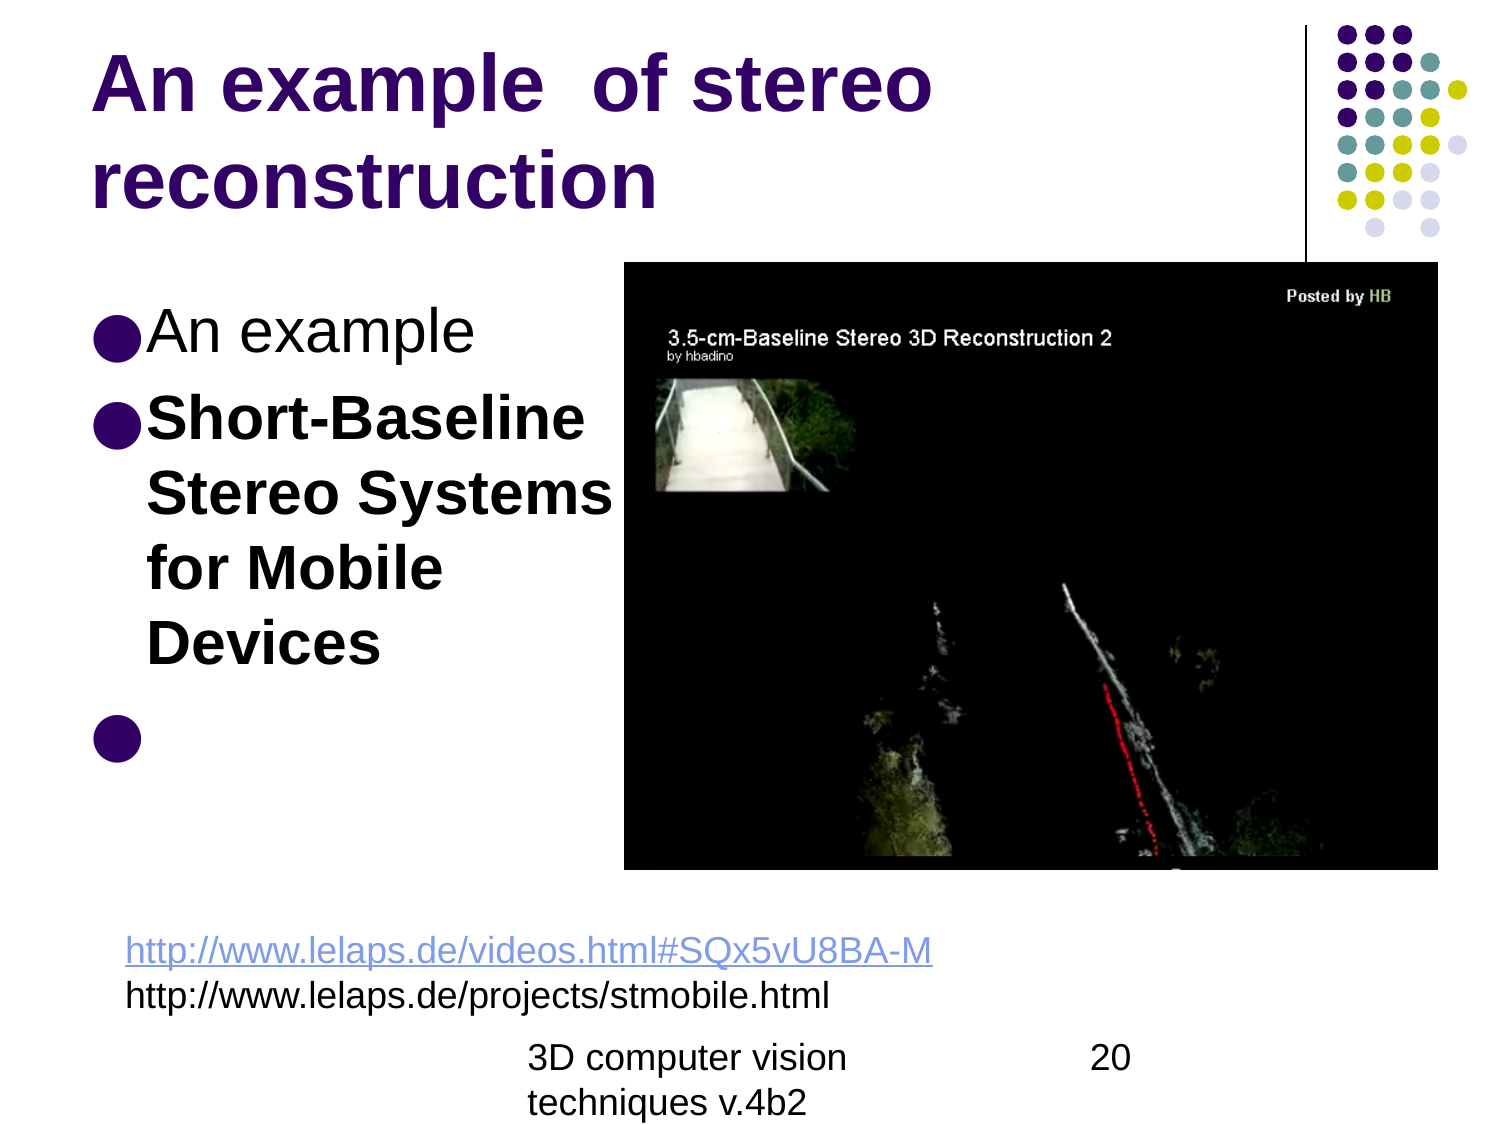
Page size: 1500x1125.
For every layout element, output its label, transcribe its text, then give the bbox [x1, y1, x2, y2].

title An example of stereo reconstruction [75, 20, 1313, 233]
list An example Short-Baseline Stereo Systems for Mobile Devices [75, 282, 700, 1006]
text_box http://www.lelaps.de/videos.html#SQx5vU8BA-M http://www.lelaps.de/projects/stmobile.html [109, 918, 951, 1024]
picture [624, 262, 1438, 871]
slide_number ‹#› [1074, 1025, 1425, 1100]
footer 3D computer vision techniques v.4b2 [512, 1025, 988, 1100]
